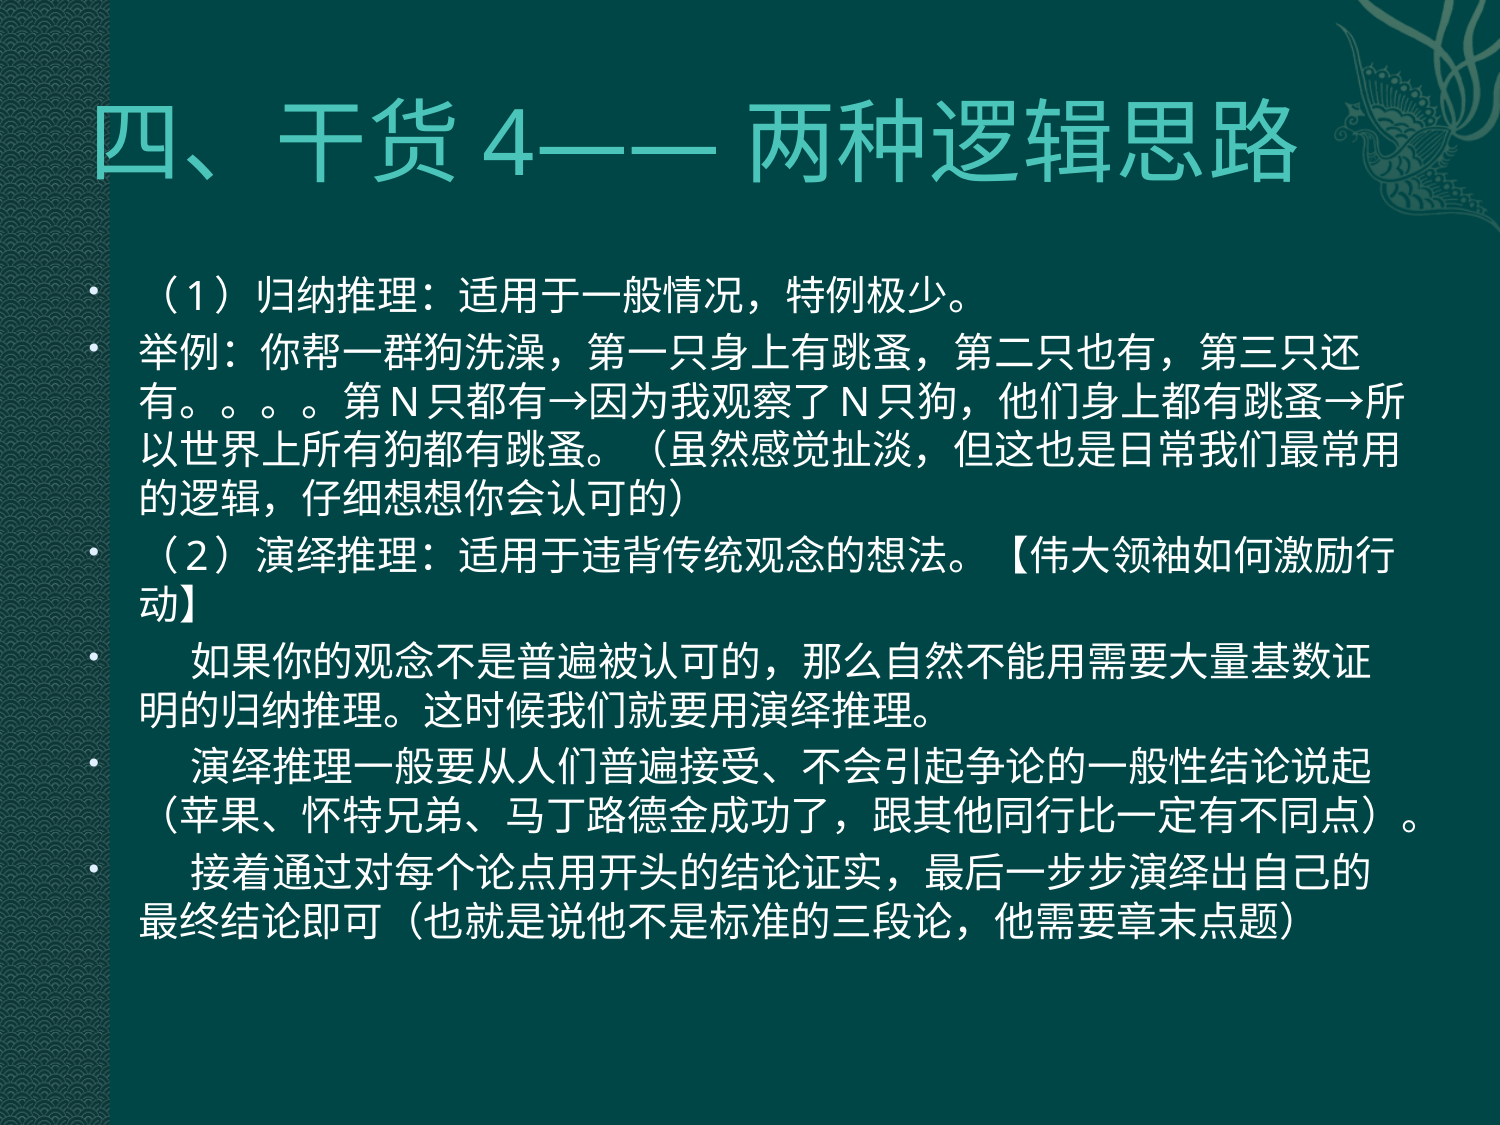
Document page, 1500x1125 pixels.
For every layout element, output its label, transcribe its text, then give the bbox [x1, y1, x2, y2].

list （1）归纳推理：适用于一般情况，特例极少。 举例：你帮一群狗洗澡，第一只身上有跳蚤，第二只也有，第三只还有。。。。第N只都有→因为我观察了N只狗，他们身上都有跳蚤→所以世界上所有狗都有跳蚤。（虽然感觉扯淡，但这也是日常我们最常用的逻辑，仔细想想你会认可的） （2）演绎推理：适用于违背传统观念的想法。【伟大领袖如何激励行动】 如果你的观念不是普遍被认可的，那么自然不能用需要大量基数证明的归纳推理。这时候我们就要用演绎推理。 演绎推理一般要从人们普遍接受、不会引起争论的一般性结论说起（苹果、怀特兄弟、马丁路德金成功了，跟其他同行比一定有不同点）。 接着通过对每个论点用开头的结论证实，最后一步步演绎出自己的最终结论即可（也就是说他不是标准的三段论，他需要章末点题） [75, 262, 1425, 1005]
title 四、干货4——两种逻辑思路 [75, 45, 1351, 233]
picture [0, 0, 110, 1125]
